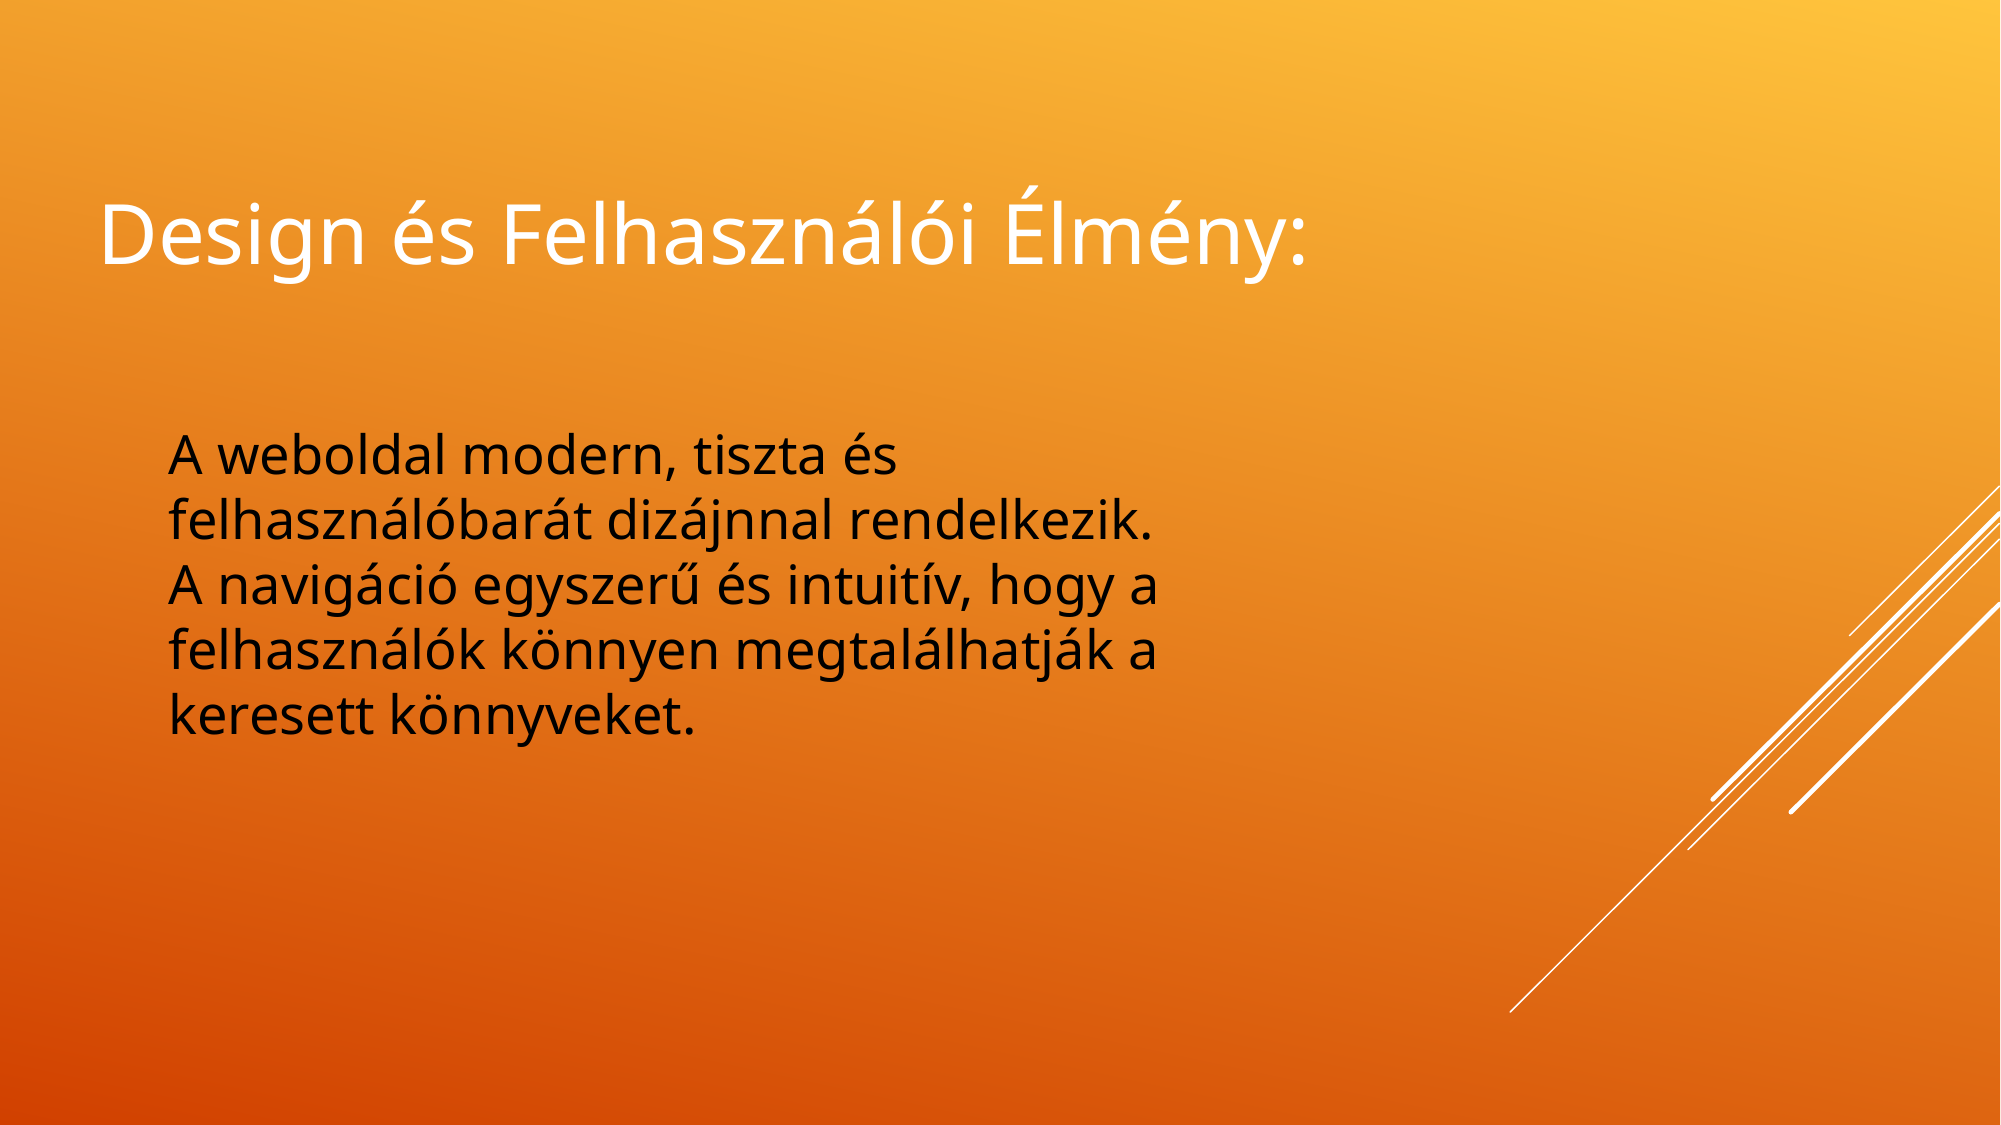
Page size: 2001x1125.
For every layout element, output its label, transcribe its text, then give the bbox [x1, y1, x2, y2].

text_box Design és Felhasználói Élmény: [82, 107, 1483, 355]
text_box A weboldal modern, tiszta és felhasználóbarát dizájnnal rendelkezik. A navigáció egyszerű és intuitív, hogy a felhasználók könnyen megtalálhatják a keresett könnyveket. [153, 412, 1204, 733]
